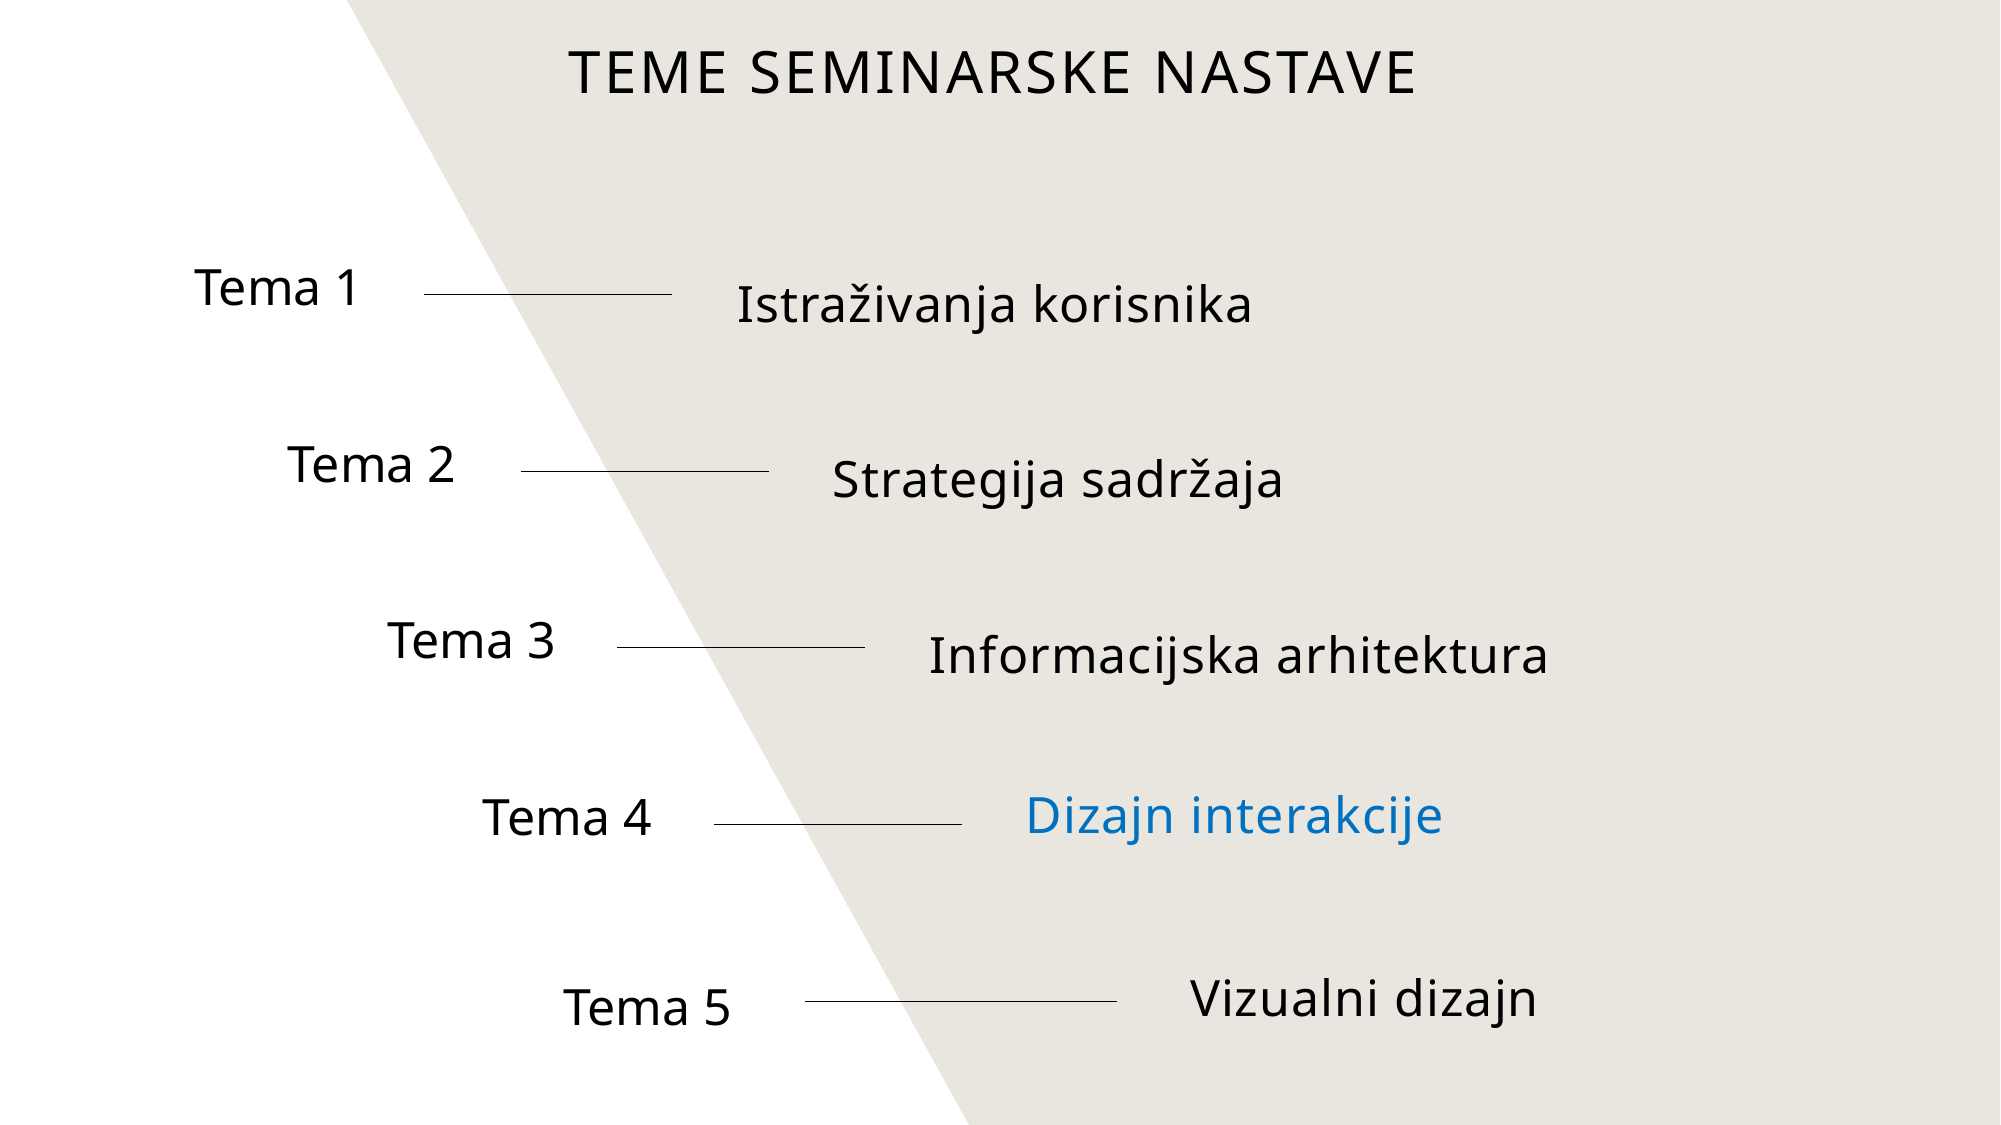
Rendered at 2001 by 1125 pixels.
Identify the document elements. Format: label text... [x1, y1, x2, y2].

list Istraživanja korisnika [722, 264, 1559, 431]
list Strategija sadržaja [817, 440, 1655, 606]
list Informacijska arhitektura [914, 616, 1752, 782]
list Dizajn interakcije [1010, 775, 1848, 942]
list Tema 2 [120, 423, 472, 509]
text_box Tema 5 [395, 968, 747, 1043]
list Tema 3 [219, 600, 571, 685]
list Tema 4 [315, 777, 667, 862]
list Tema 1 [27, 247, 379, 332]
title Teme seminarske nastave [553, 26, 1594, 124]
text_box Vizualni dizajn [1175, 958, 2000, 1125]
